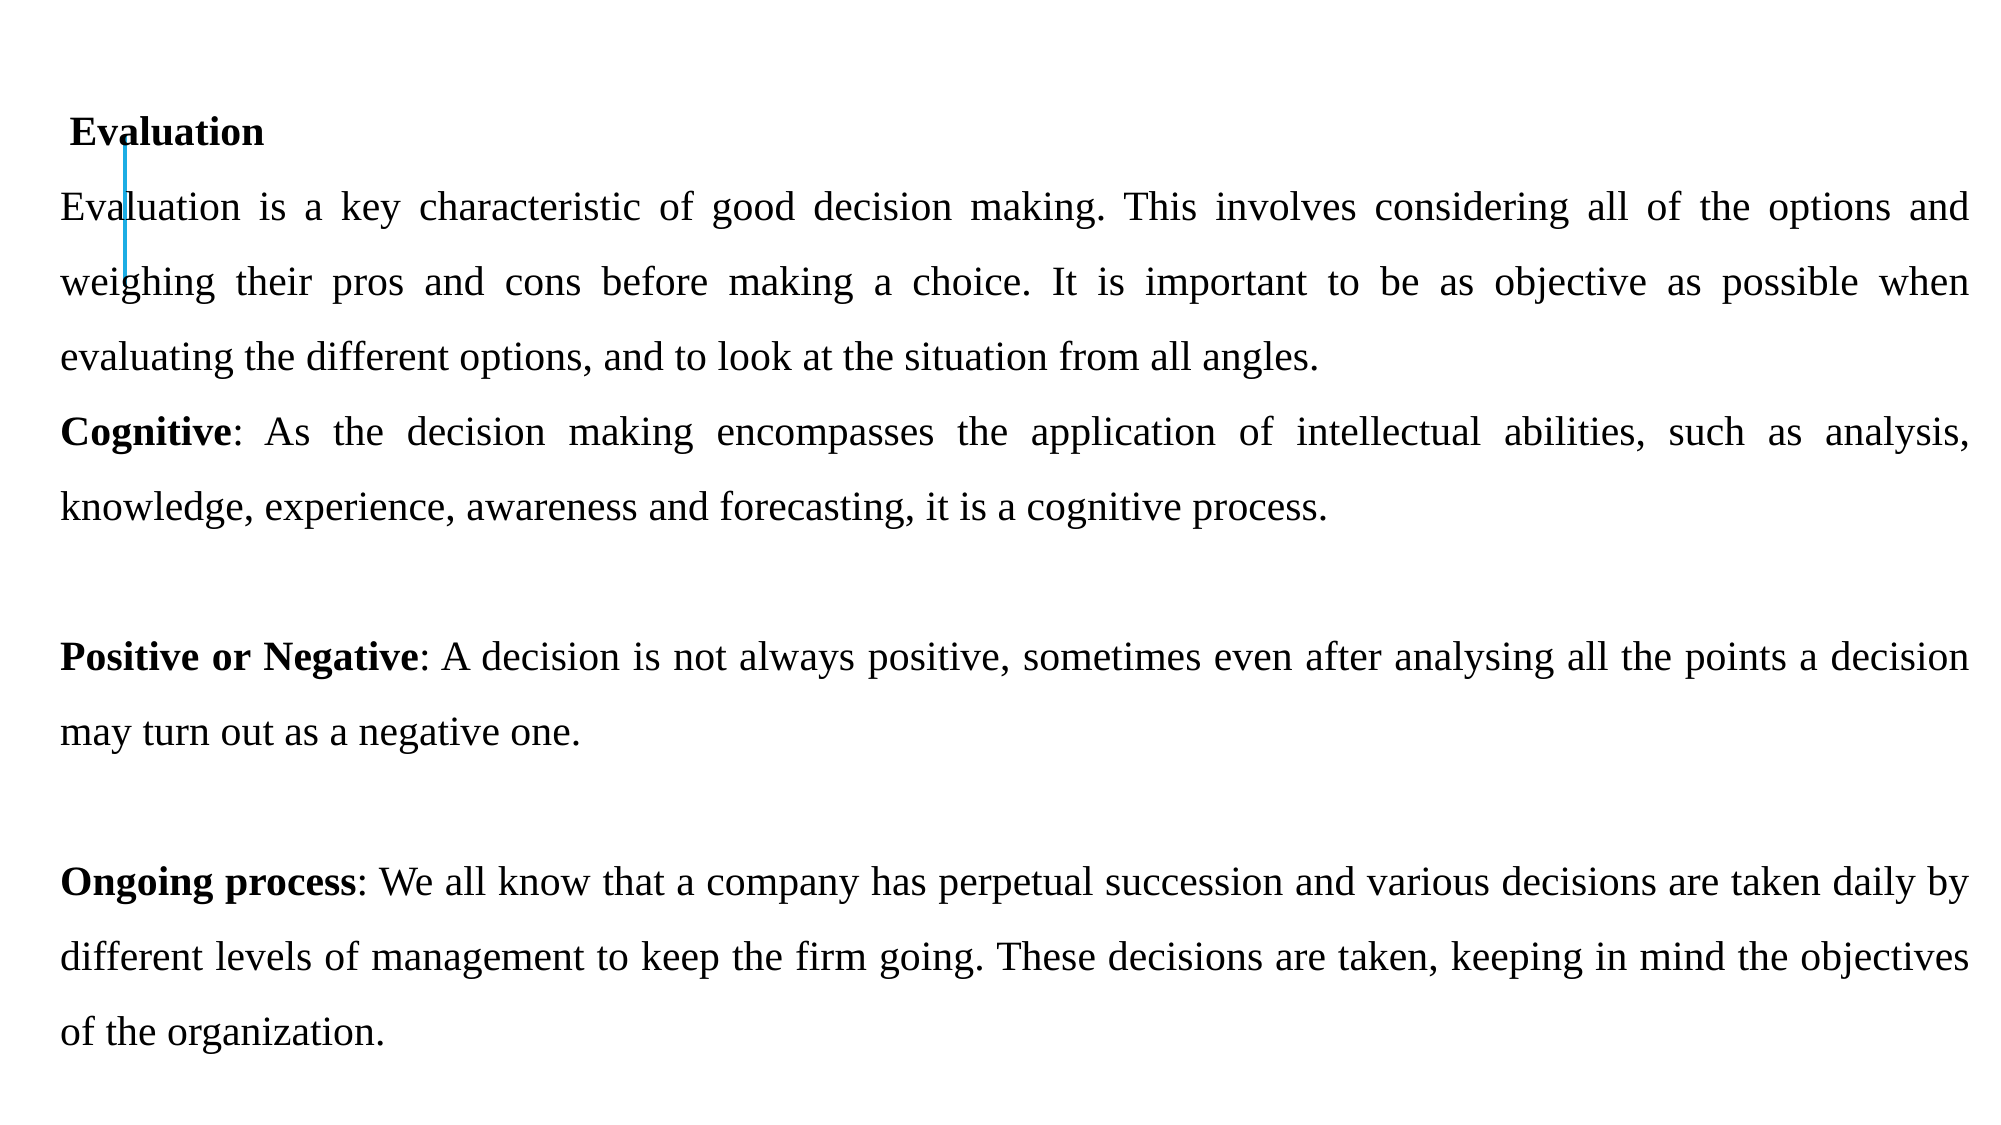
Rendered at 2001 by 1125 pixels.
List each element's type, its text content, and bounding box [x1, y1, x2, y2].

text_box Evaluation Evaluation is a key characteristic of good decision making. This involves considering all of the options and weighing their pros and cons before making a choice. It is important to be as objective as possible when evaluating the different options, and to look at the situation from all angles. Cognitive: As the decision making encompasses the application of intellectual abilities, such as analysis, knowledge, experience, awareness and forecasting, it is a cognitive process. Positive or Negative: A decision is not always positive, sometimes even after analysing all the points a decision may turn out as a negative one. Ongoing process: We all know that a company has perpetual succession and various decisions are taken daily by different levels of management to keep the firm going. These decisions are taken, keeping in mind the objectives of the organization. [45, 71, 1987, 1125]
